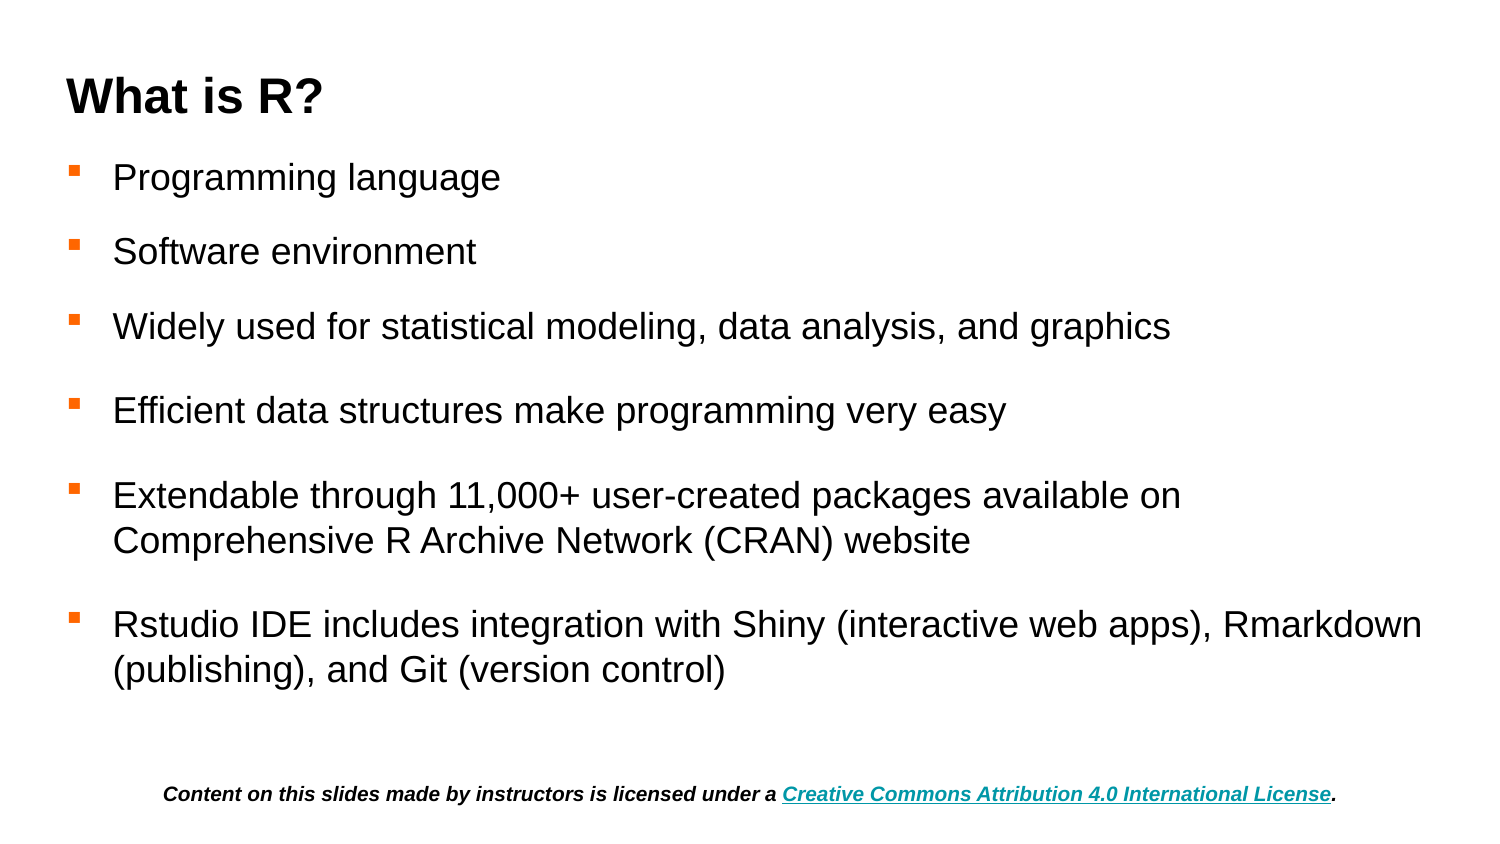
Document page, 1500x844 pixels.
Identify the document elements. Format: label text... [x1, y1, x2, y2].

text_box Programming language Software environment Widely used for statistical modeling, data analysis, and graphics Efficient data structures make programming very easy Extendable through 11,000+ user-created packages available on Comprehensive R Archive Network (CRAN) website Rstudio IDE includes integration with Shiny (interactive web apps), Rmarkdown (publishing), and Git (version control) [51, 145, 1449, 698]
title What is R? [51, 48, 1449, 143]
